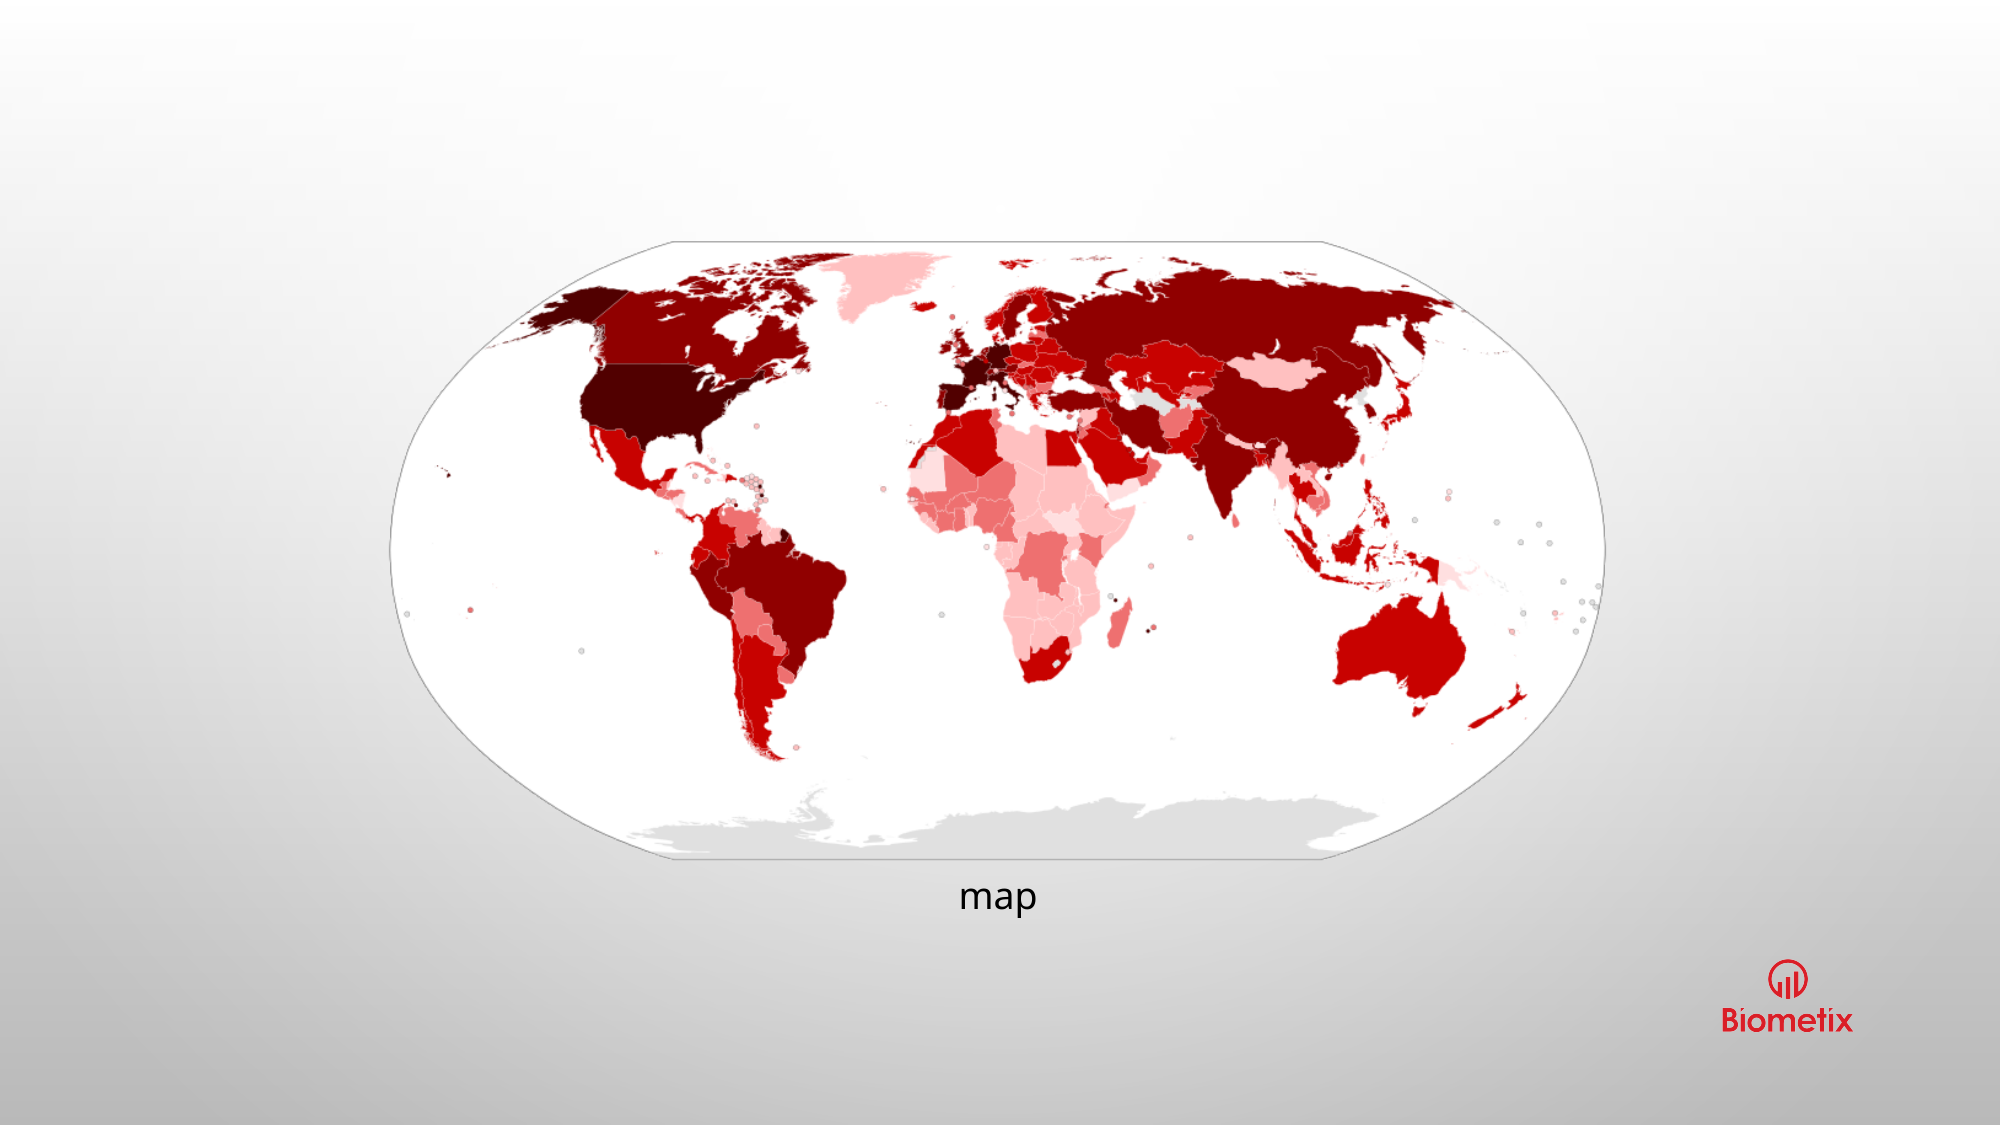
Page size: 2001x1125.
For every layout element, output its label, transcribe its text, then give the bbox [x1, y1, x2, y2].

picture [0, 0, 2000, 1125]
text_box map [147, 864, 1848, 948]
